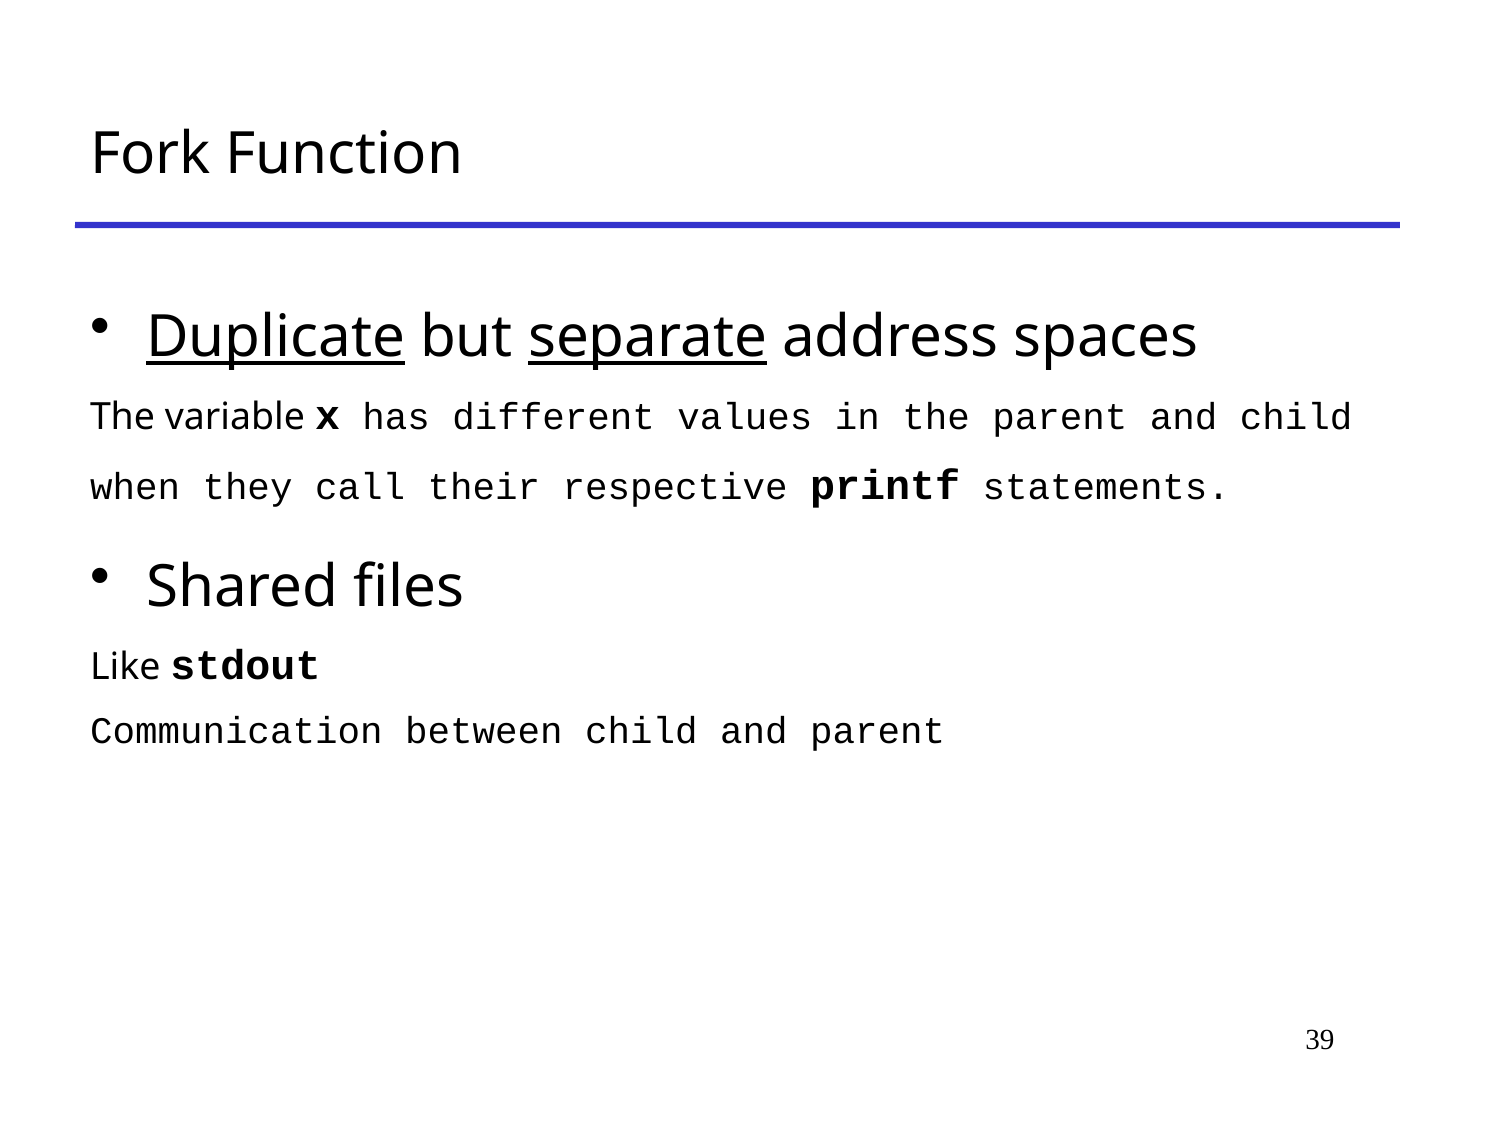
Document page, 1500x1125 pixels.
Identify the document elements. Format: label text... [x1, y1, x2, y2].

list Duplicate but separate address spaces The variable x has different values in the parent and child when they call their respective printf statements. Shared files Like stdout Communication between child and parent [75, 262, 1400, 988]
title Fork Function [75, 75, 1400, 225]
slide_number 39 [1137, 1012, 1351, 1088]
